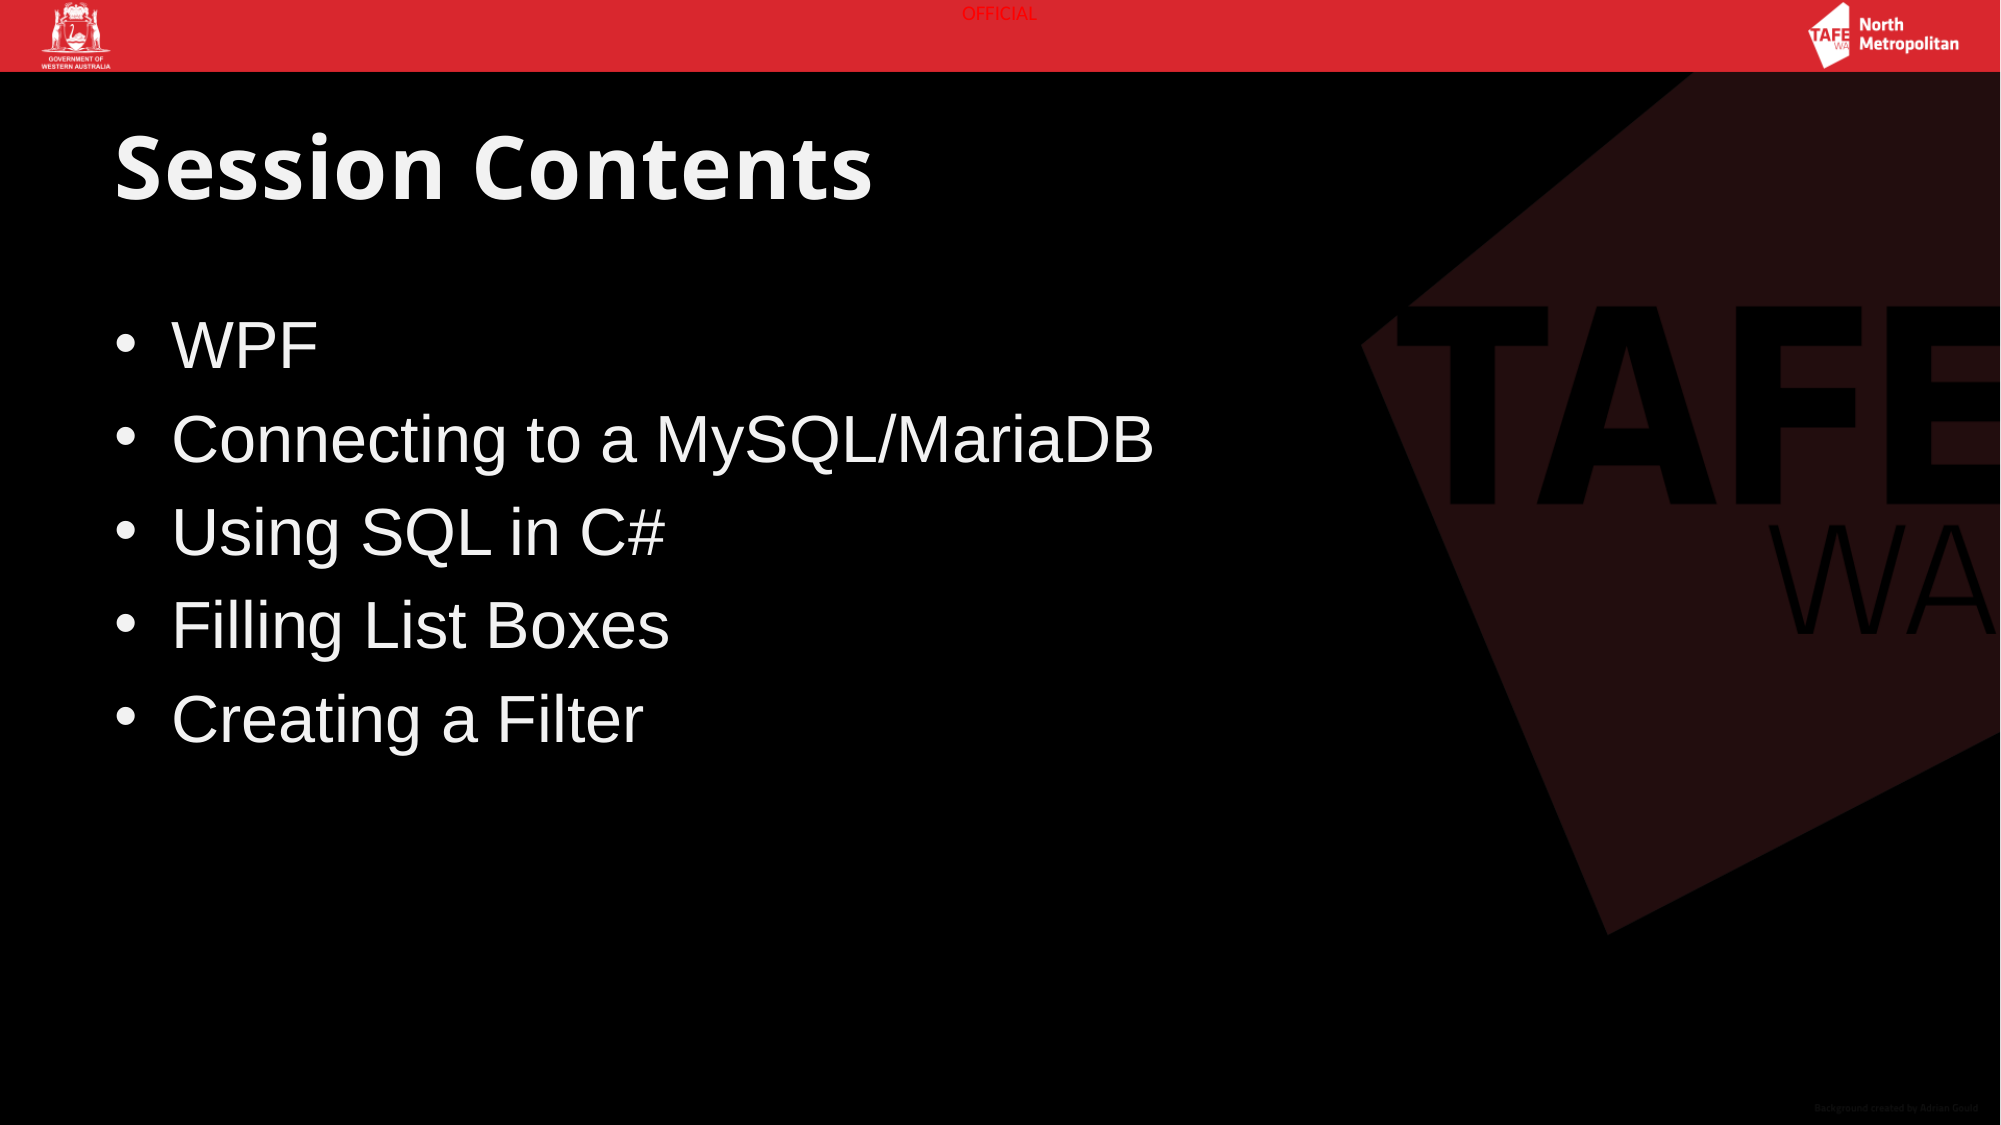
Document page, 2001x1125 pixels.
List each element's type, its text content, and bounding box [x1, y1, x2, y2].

title Session Contents [99, 82, 1900, 247]
list WPF Connecting to a MySQL/MariaDB Using SQL in C# Filling List Boxes Creating a Filter [99, 294, 1900, 1043]
picture [0, 0, 2001, 1125]
